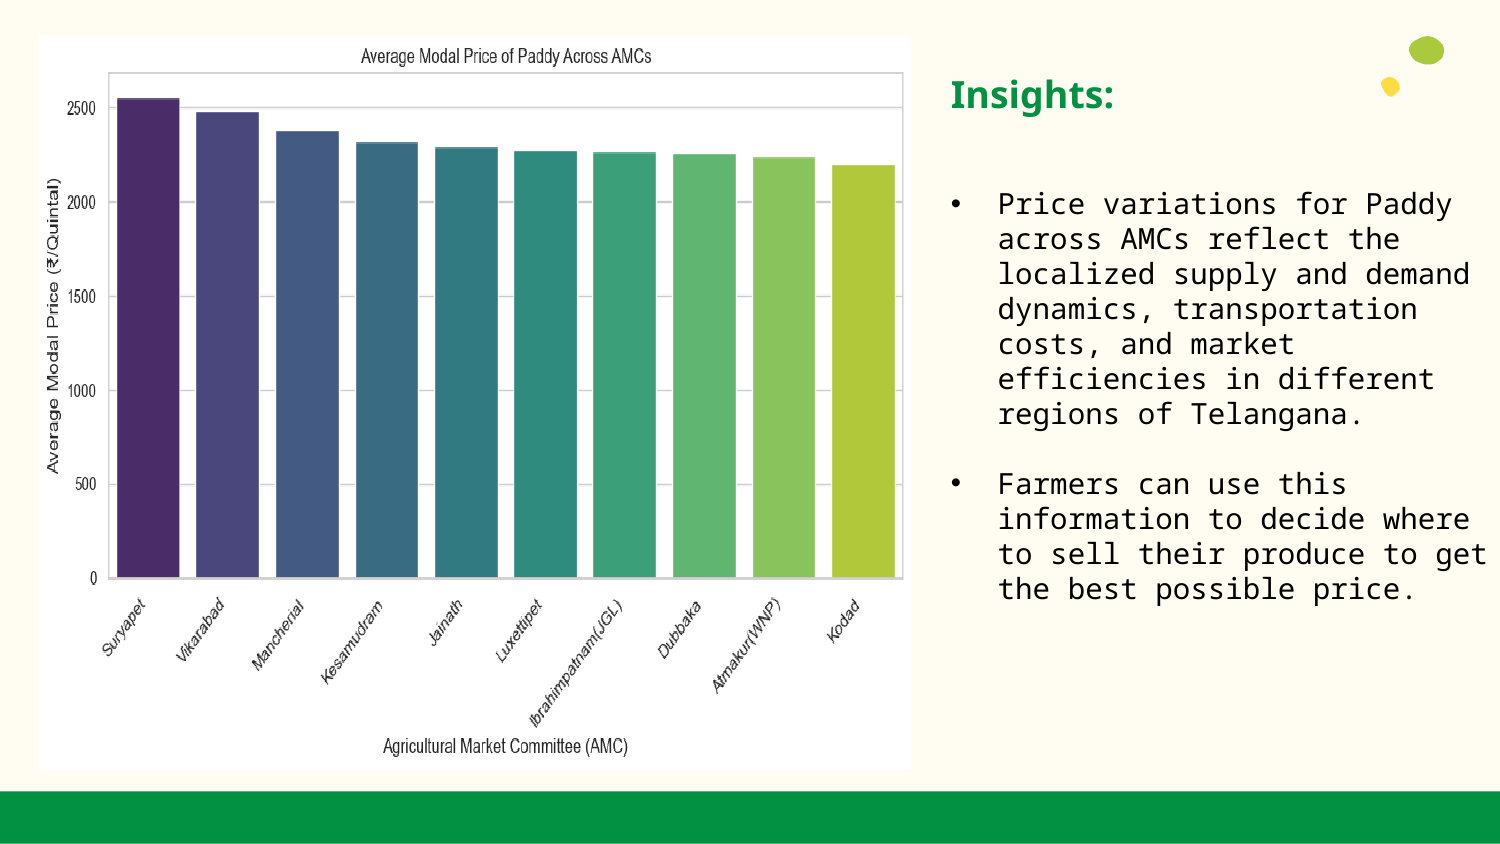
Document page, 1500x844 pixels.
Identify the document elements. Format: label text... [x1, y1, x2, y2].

text_box Insights: Price variations for Paddy across AMCs reflect the localized supply and demand dynamics, transportation costs, and market efficiencies in different regions of Telangana. Farmers can use this information to decide where to sell their produce to get the best possible price. [936, 63, 1500, 613]
picture [38, 35, 911, 770]
